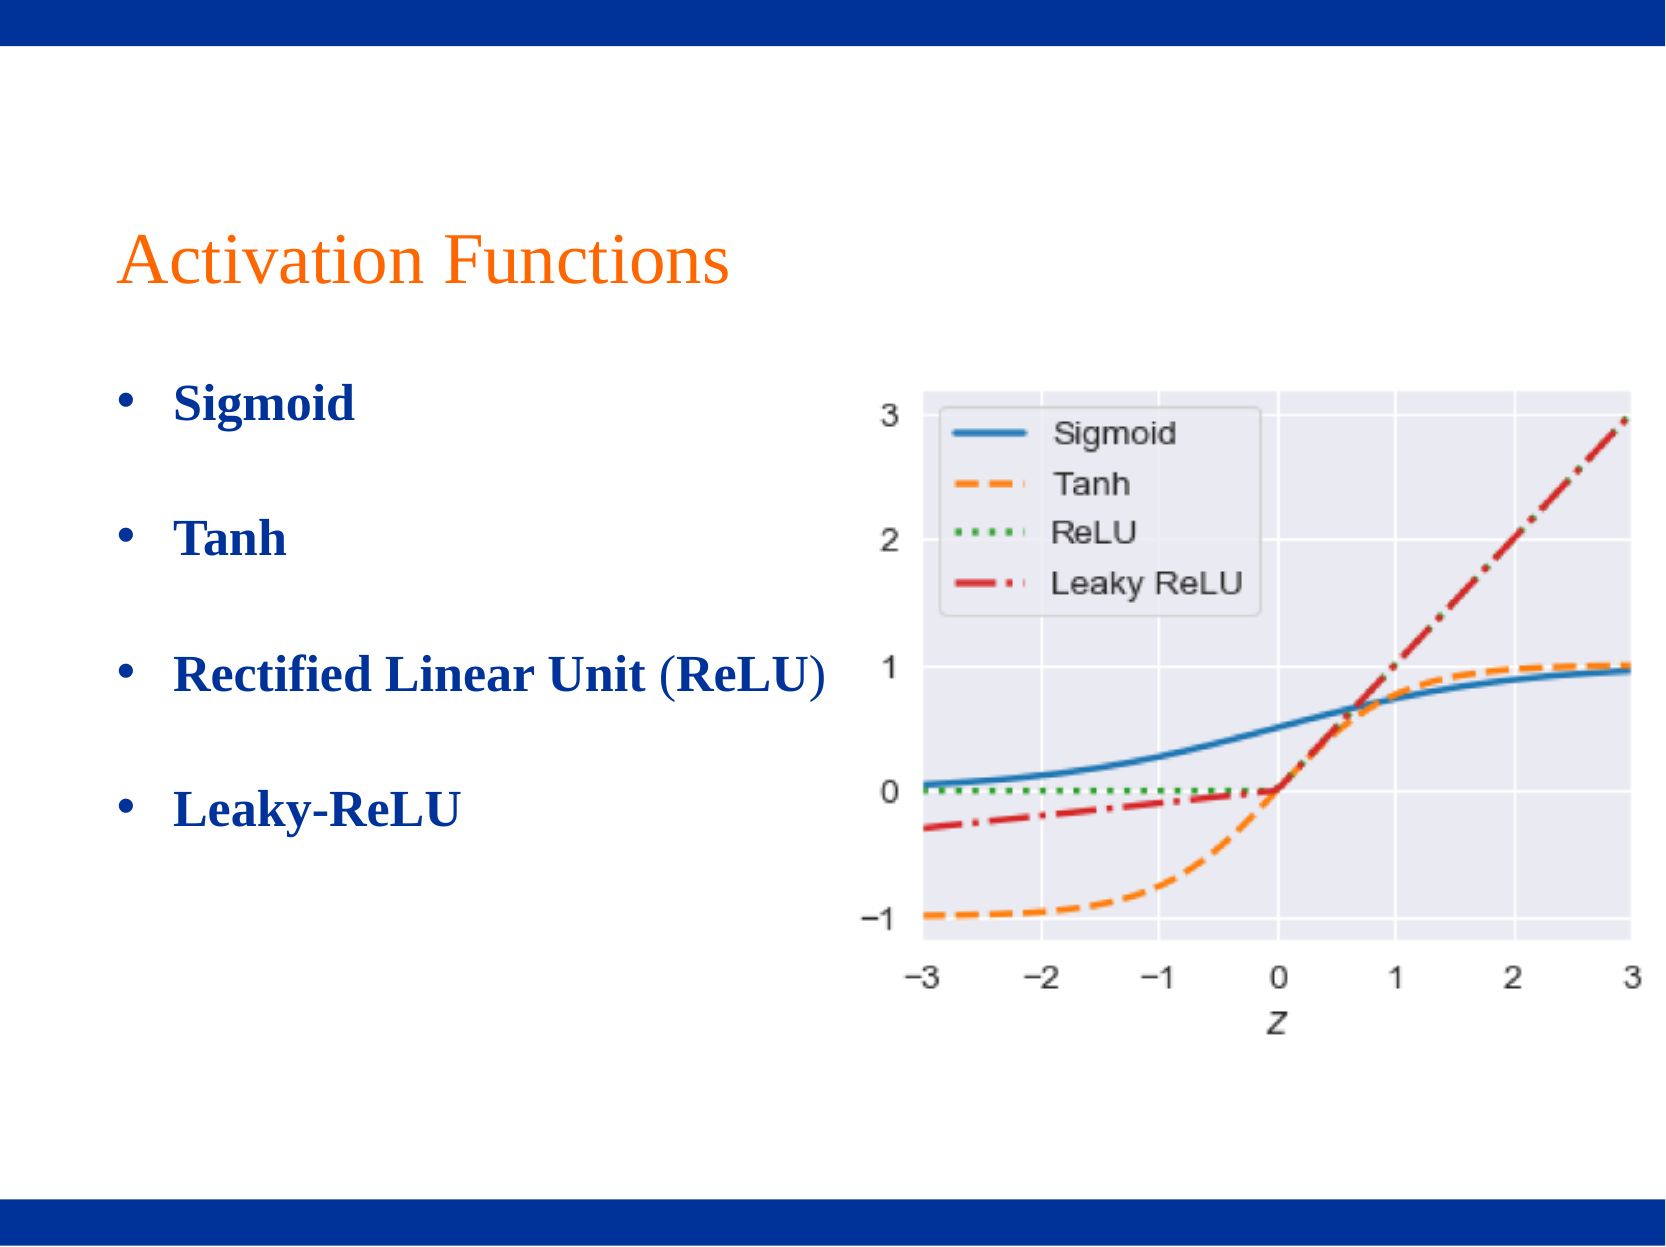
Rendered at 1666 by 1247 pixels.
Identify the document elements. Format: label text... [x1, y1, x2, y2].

picture [828, 371, 1666, 1050]
title Activation Functions [100, 150, 1288, 358]
footer [575, 1151, 1103, 1235]
